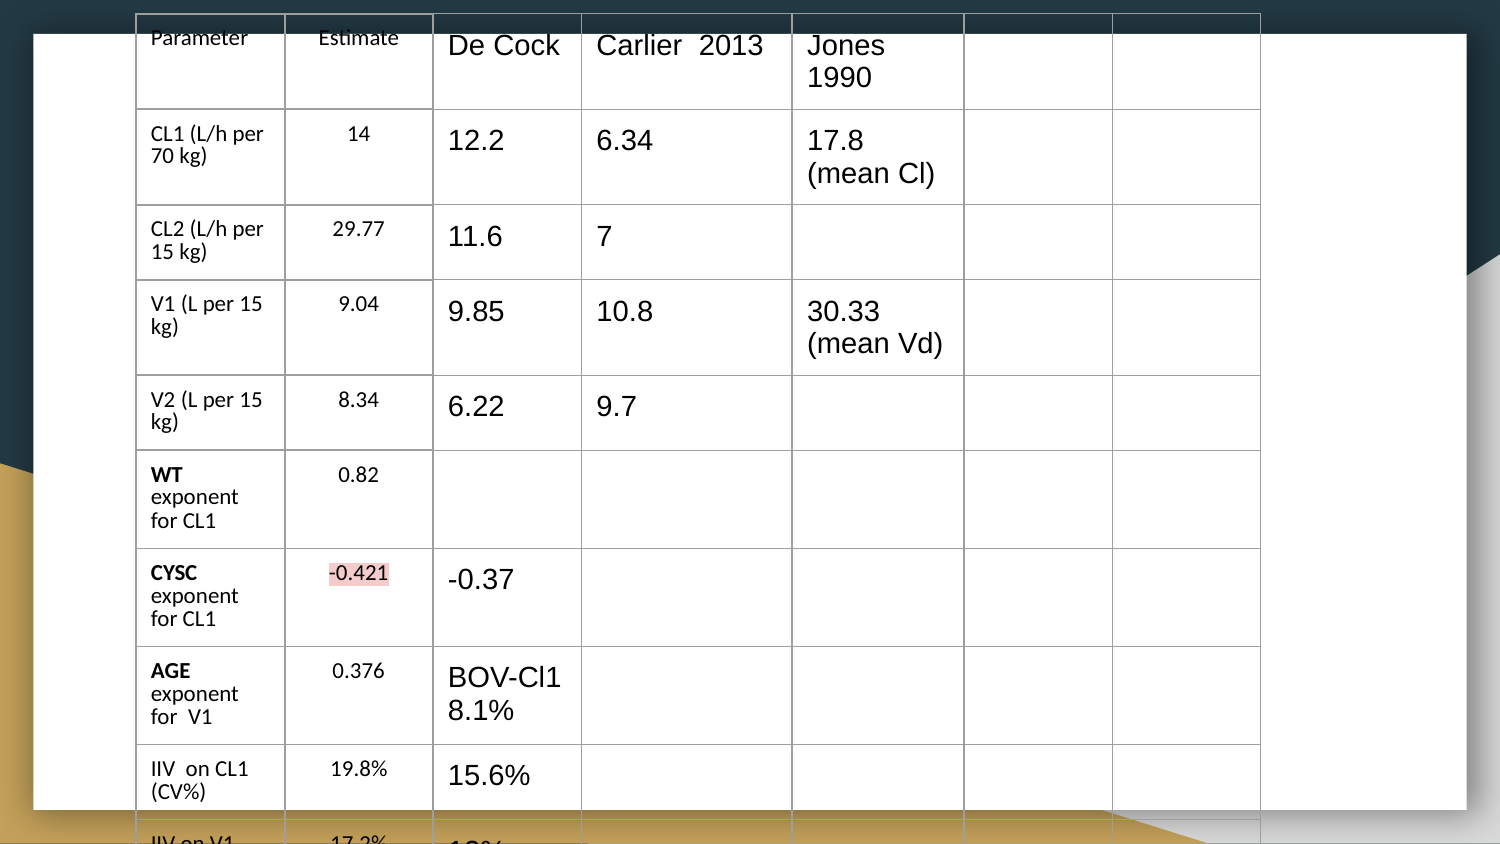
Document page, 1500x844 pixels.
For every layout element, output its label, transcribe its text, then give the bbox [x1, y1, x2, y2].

table_cell 9.04 [286, 281, 432, 374]
table_header Carlier 2013 [582, 14, 791, 109]
table_cell [965, 451, 1112, 548]
table_cell [1113, 110, 1260, 204]
table_cell [793, 820, 963, 844]
table_cell V1 (L per 15 kg) [137, 281, 284, 374]
table_cell 14 [286, 110, 432, 204]
table_cell [965, 376, 1112, 450]
table_cell [793, 549, 963, 646]
table_cell [582, 647, 791, 744]
table_cell [965, 647, 1112, 744]
table_cell [965, 110, 1112, 204]
table_cell -0.421 [286, 549, 432, 646]
table_cell CYSC exponent for CL1 [137, 549, 284, 646]
table_cell -0.37 [434, 549, 581, 646]
table_cell [1113, 376, 1260, 450]
table_header Jones 1990 [793, 14, 963, 109]
table_cell 11.6 [434, 205, 581, 279]
table_cell 12.2 [434, 110, 581, 204]
table_cell [582, 745, 791, 819]
table_cell 29.77 [286, 206, 432, 279]
table_cell [1113, 451, 1260, 548]
table_cell [1113, 647, 1260, 744]
table_cell [793, 205, 963, 279]
table_cell 30.33 (mean Vd) [793, 280, 963, 375]
table_cell [582, 820, 791, 844]
table_cell BOV-Cl1 8.1% [434, 647, 581, 744]
table_cell IIV on V1 (CV%) [137, 820, 284, 844]
table_cell 6.34 [582, 110, 791, 204]
table_cell [793, 647, 963, 744]
table_cell 15.6% [434, 745, 581, 819]
table_cell [1113, 549, 1260, 646]
table_cell [582, 549, 791, 646]
table_cell [1113, 745, 1260, 819]
table_cell 0.376 [286, 647, 432, 744]
table_header De Cock [434, 14, 581, 109]
table_cell IIV on CL1 (CV%) [137, 745, 284, 819]
table_header Estimate [286, 15, 432, 108]
table_cell [1113, 280, 1260, 375]
table_cell 9.7 [582, 376, 791, 450]
table_cell 9.85 [434, 280, 581, 375]
table_cell [793, 376, 963, 450]
table_cell [965, 820, 1112, 844]
table_cell CL2 (L/h per 15 kg) [137, 206, 284, 279]
table_cell [1113, 205, 1260, 279]
table_cell 8.34 [286, 376, 432, 449]
table_cell 6.22 [434, 376, 581, 450]
table_cell [793, 451, 963, 548]
table_cell [965, 549, 1112, 646]
table_cell [793, 745, 963, 819]
table_cell [1113, 820, 1260, 844]
table_header [1113, 14, 1260, 109]
table_header [965, 14, 1112, 109]
table_cell 7 [582, 205, 791, 279]
table_cell WT exponent for CL1 [137, 451, 284, 548]
table_cell [582, 451, 791, 548]
table_cell CL1 (L/h per 70 kg) [137, 110, 284, 204]
table_cell [965, 205, 1112, 279]
table_cell [434, 451, 581, 548]
table_cell 0.82 [286, 451, 432, 548]
table_cell 17.8 (mean Cl) [793, 110, 963, 204]
table_cell 17.2% [286, 820, 432, 844]
table_cell [965, 745, 1112, 819]
table_cell AGE exponent for V1 [137, 647, 284, 744]
table_cell 10.8 [582, 280, 791, 375]
table_header Parameter [137, 15, 284, 108]
table_cell V2 (L per 15 kg) [137, 376, 284, 449]
table_cell 12% [434, 820, 581, 844]
table_cell [965, 280, 1112, 375]
table_cell 19.8% [286, 745, 432, 819]
